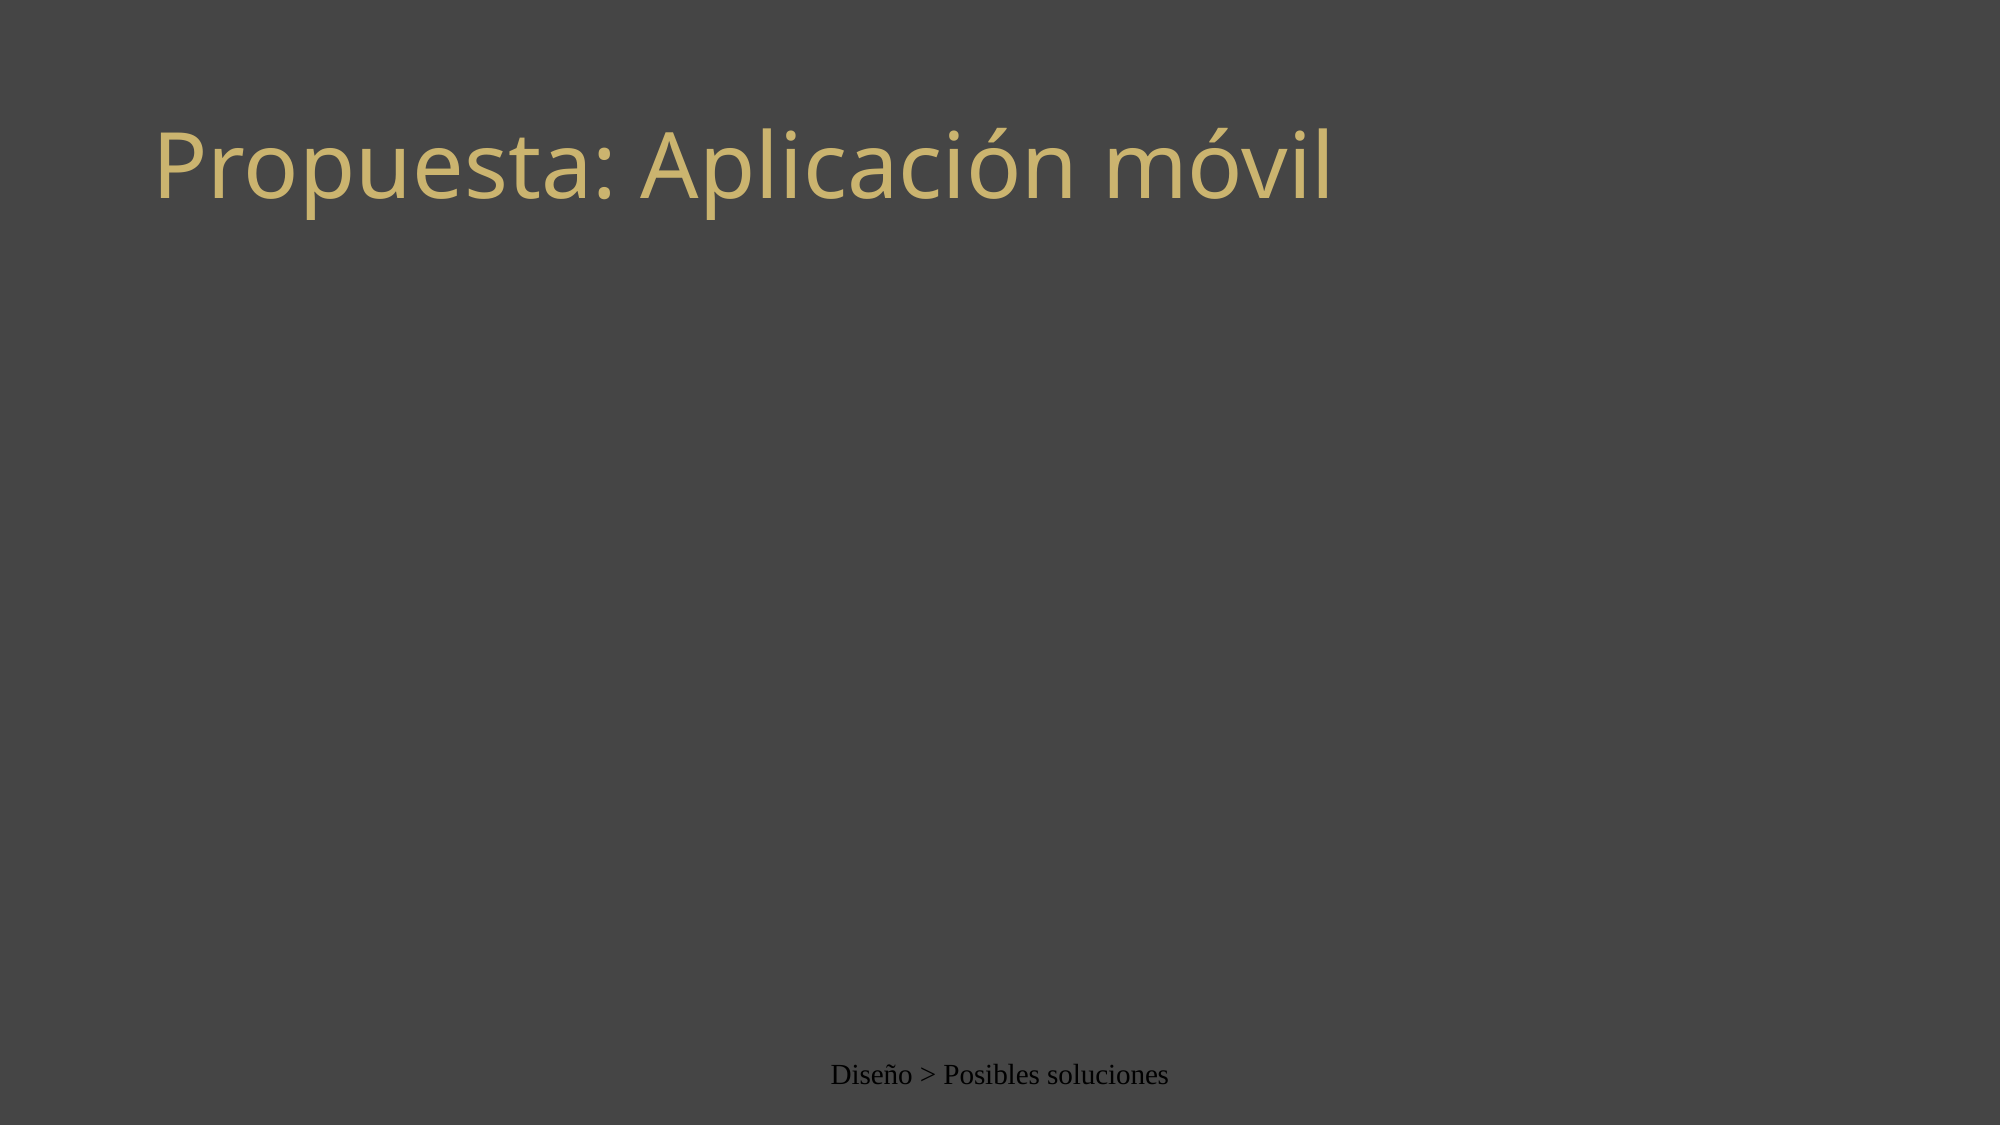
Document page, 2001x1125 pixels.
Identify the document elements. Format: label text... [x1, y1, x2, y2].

title Propuesta: Aplicación móvil [137, 59, 1863, 278]
footer Diseño > Posibles soluciones [662, 1042, 1338, 1103]
